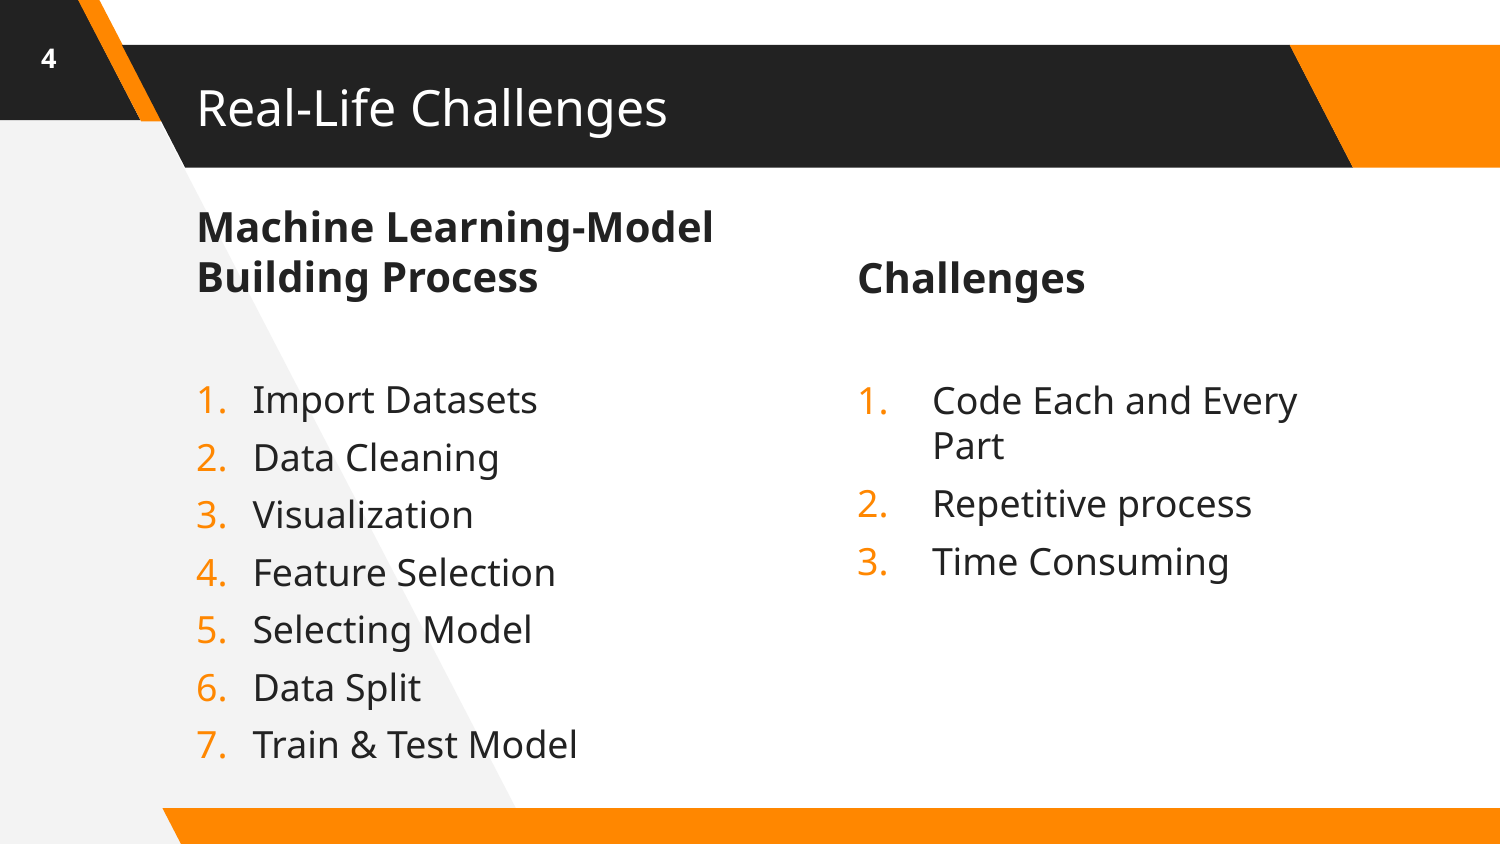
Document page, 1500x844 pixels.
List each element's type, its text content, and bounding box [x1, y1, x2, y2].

title Real-Life Challenges [181, 45, 1285, 169]
list Challenges Code Each and Every Part Repetitive process Time Consuming [842, 237, 1379, 769]
slide_number 4 [0, 0, 98, 121]
list Machine Learning-Model Building Process Import Datasets Data Cleaning Visualization Feature Selection Selecting Model Data Split Train & Test Model [181, 186, 750, 784]
